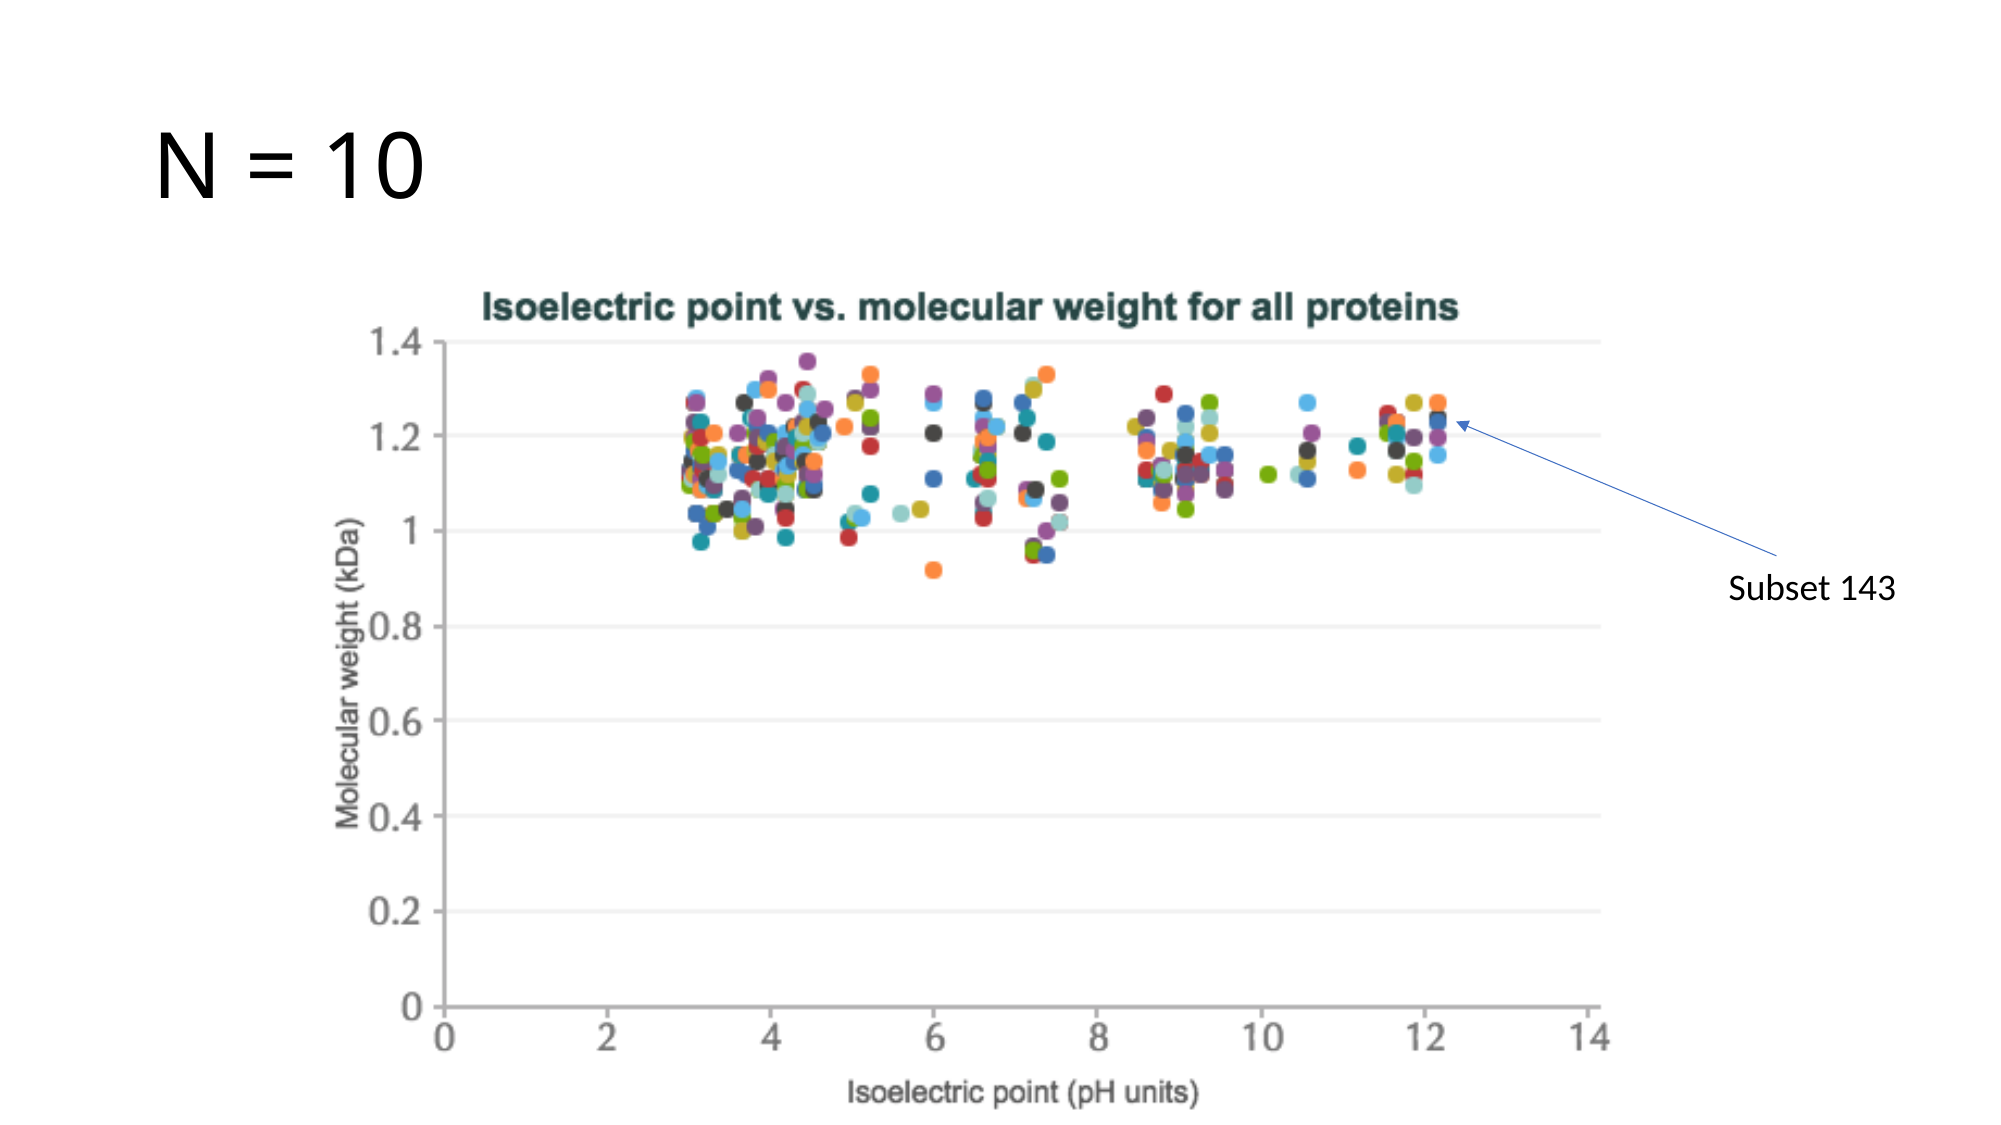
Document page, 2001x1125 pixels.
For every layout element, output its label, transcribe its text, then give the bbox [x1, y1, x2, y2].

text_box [1456, 421, 1777, 556]
picture [231, 236, 1658, 1125]
text_box Subset 143 [1713, 555, 1986, 616]
title N = 10 [137, 59, 1863, 278]
